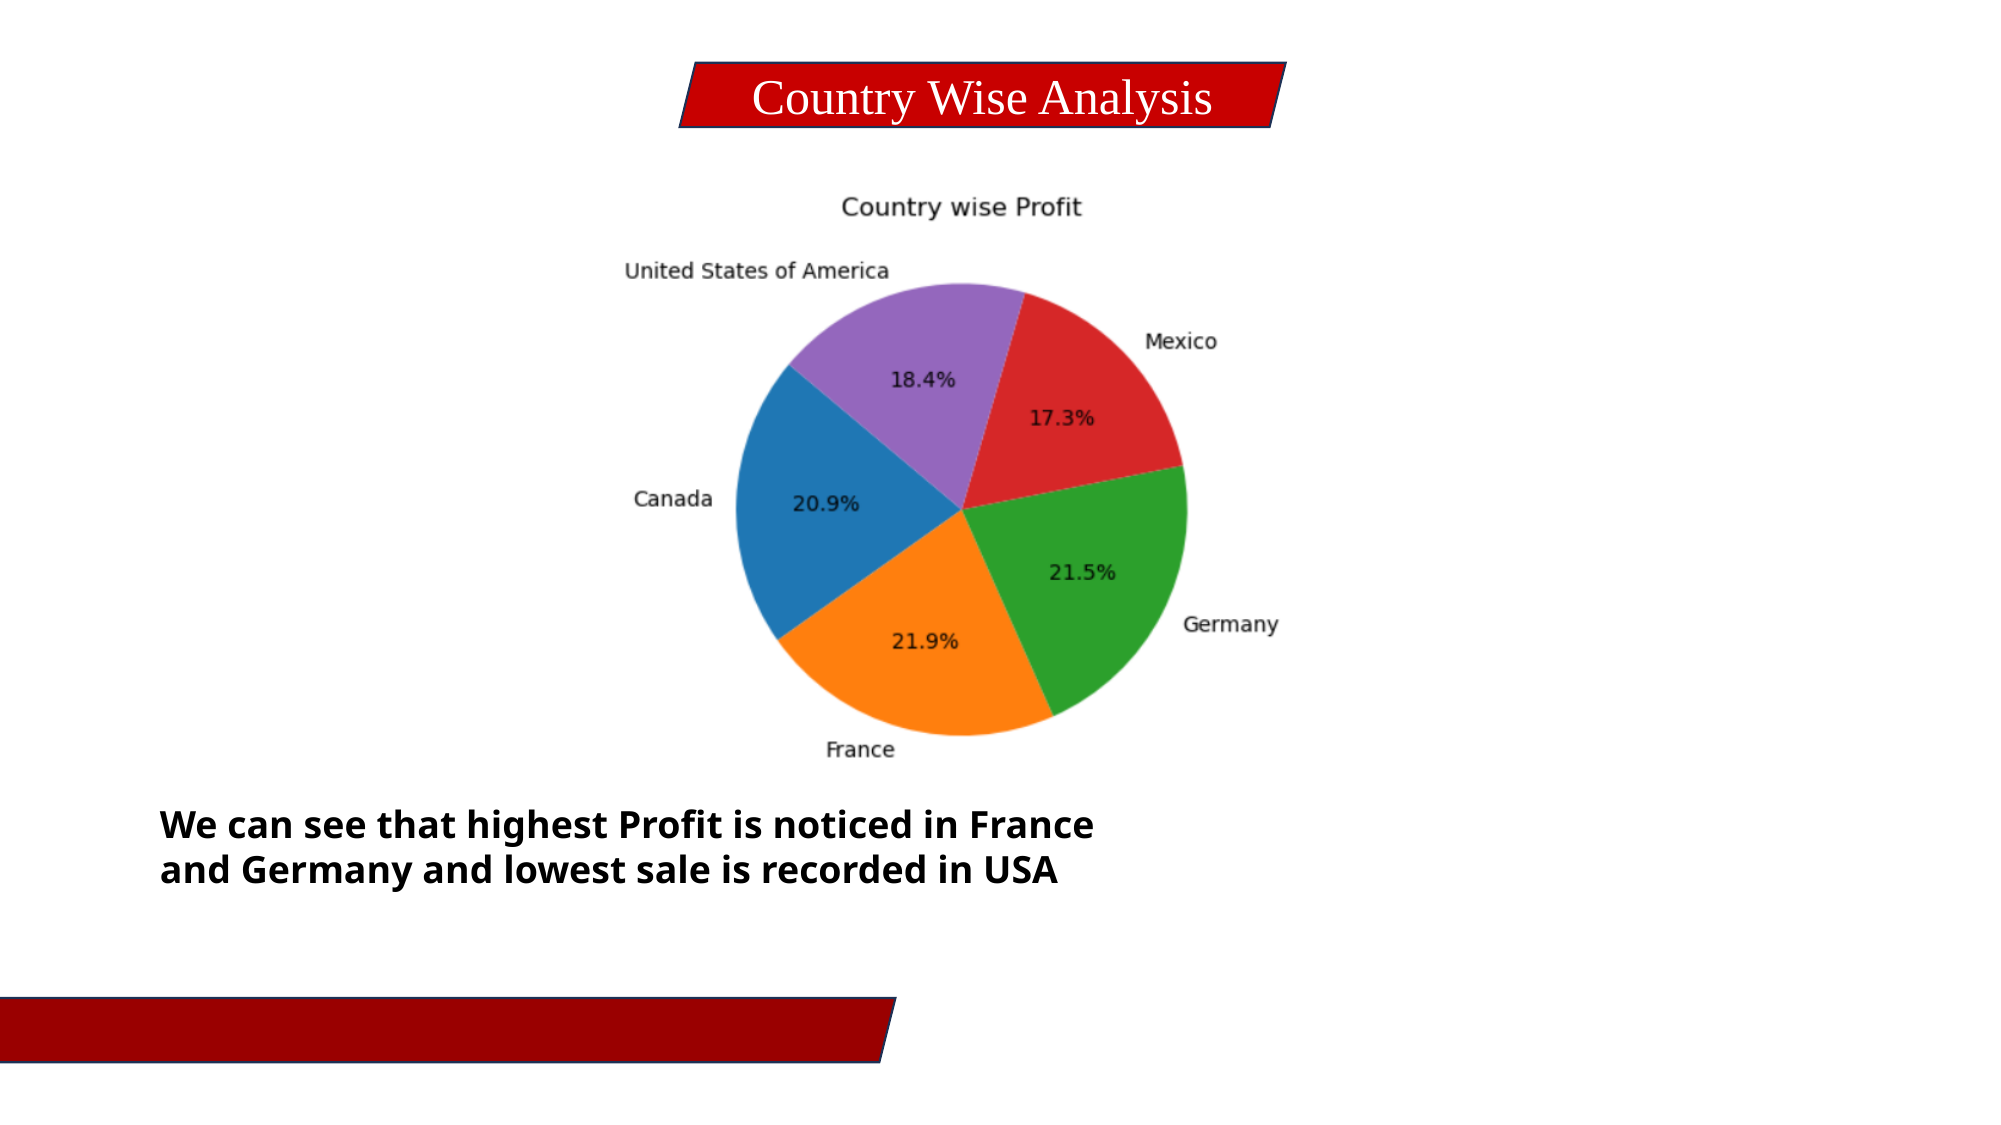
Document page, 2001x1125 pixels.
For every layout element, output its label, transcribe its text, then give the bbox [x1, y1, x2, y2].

text_box Country Wise Analysis [678, 61, 1288, 129]
text_box [0, 996, 897, 1064]
picture [606, 181, 1324, 771]
text_box We can see that highest Profit is noticed in France and Germany and lowest sale is recorded in USA [145, 794, 1162, 899]
